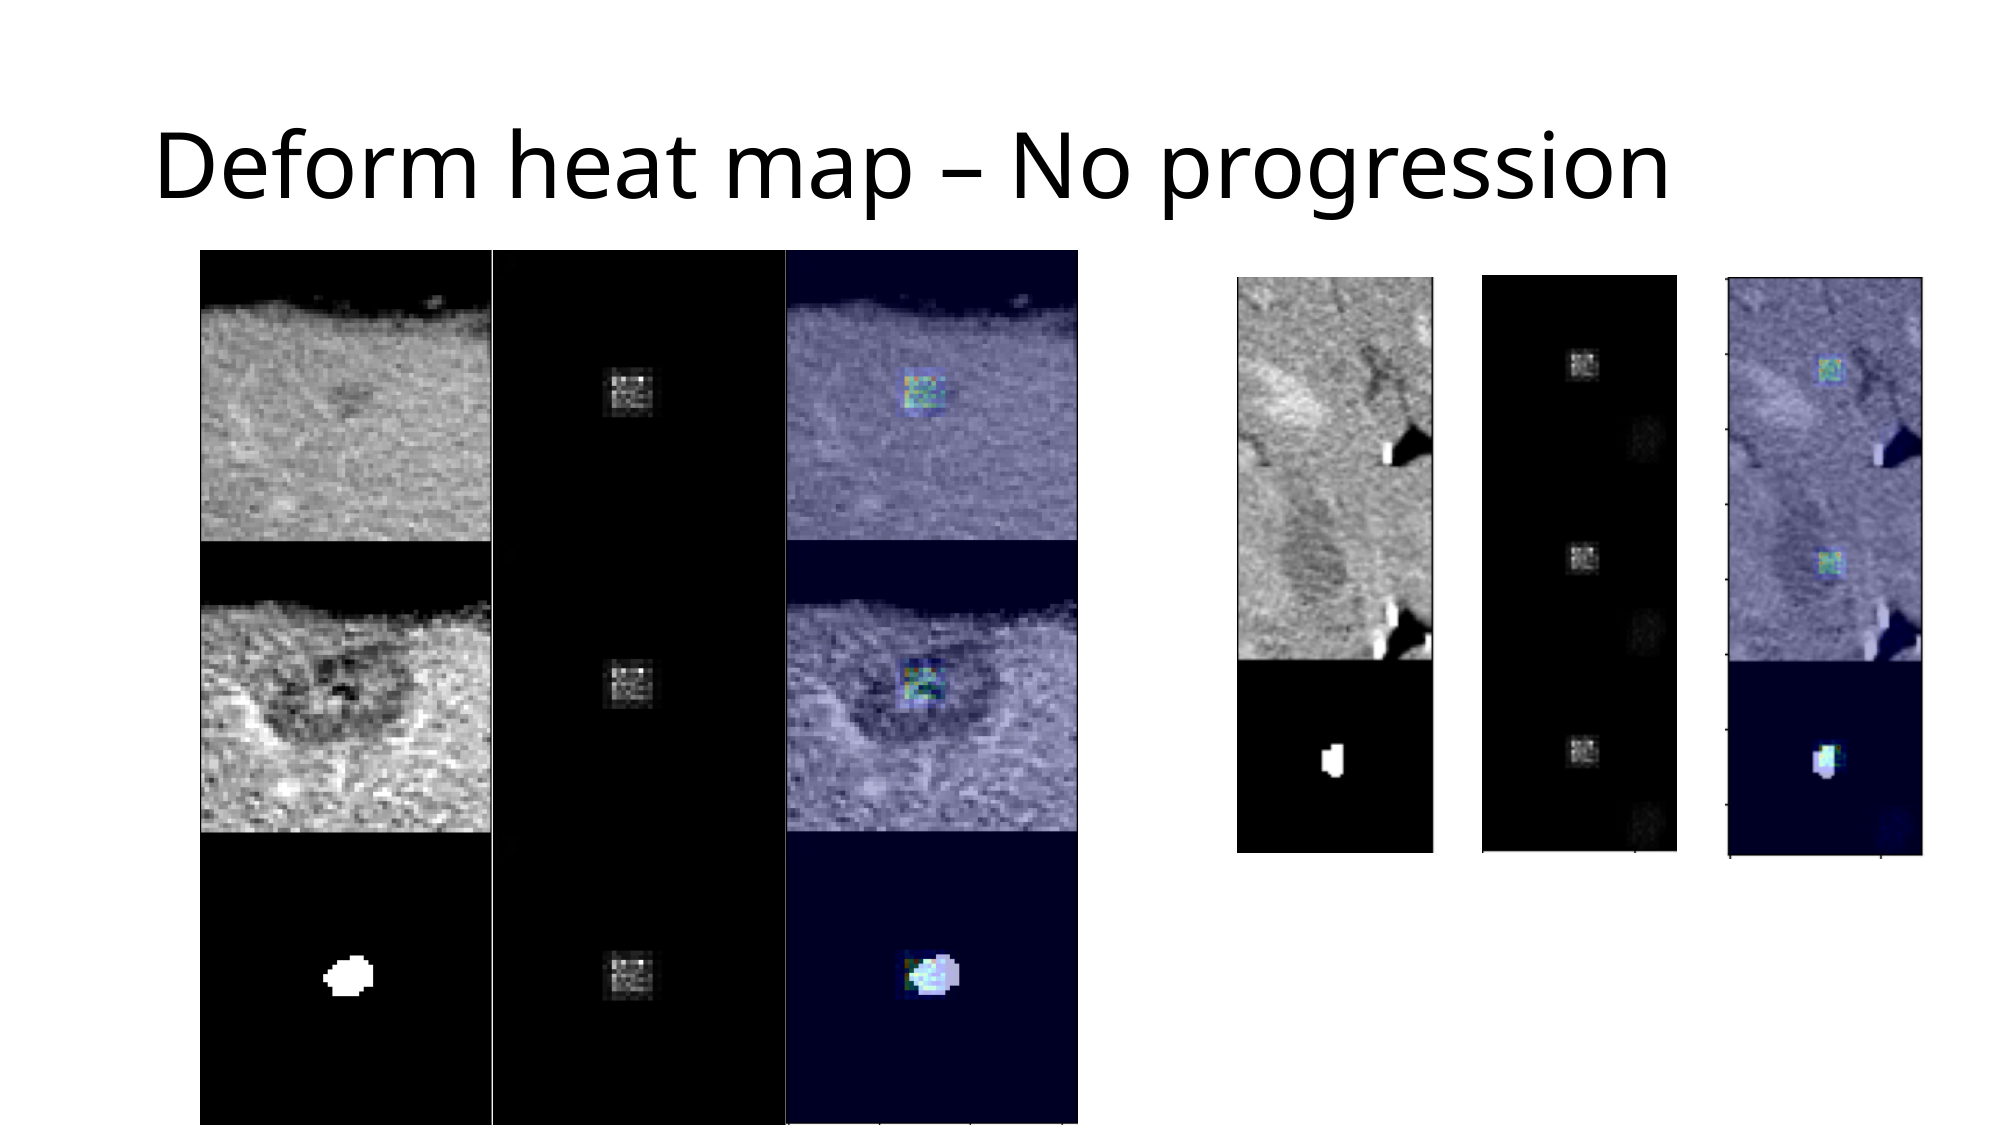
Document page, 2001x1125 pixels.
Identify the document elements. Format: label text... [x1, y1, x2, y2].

picture [1725, 277, 1926, 859]
title Deform heat map – No progression [137, 59, 1863, 278]
picture [1482, 275, 1677, 853]
picture [200, 250, 1078, 1125]
picture [1237, 277, 1435, 853]
